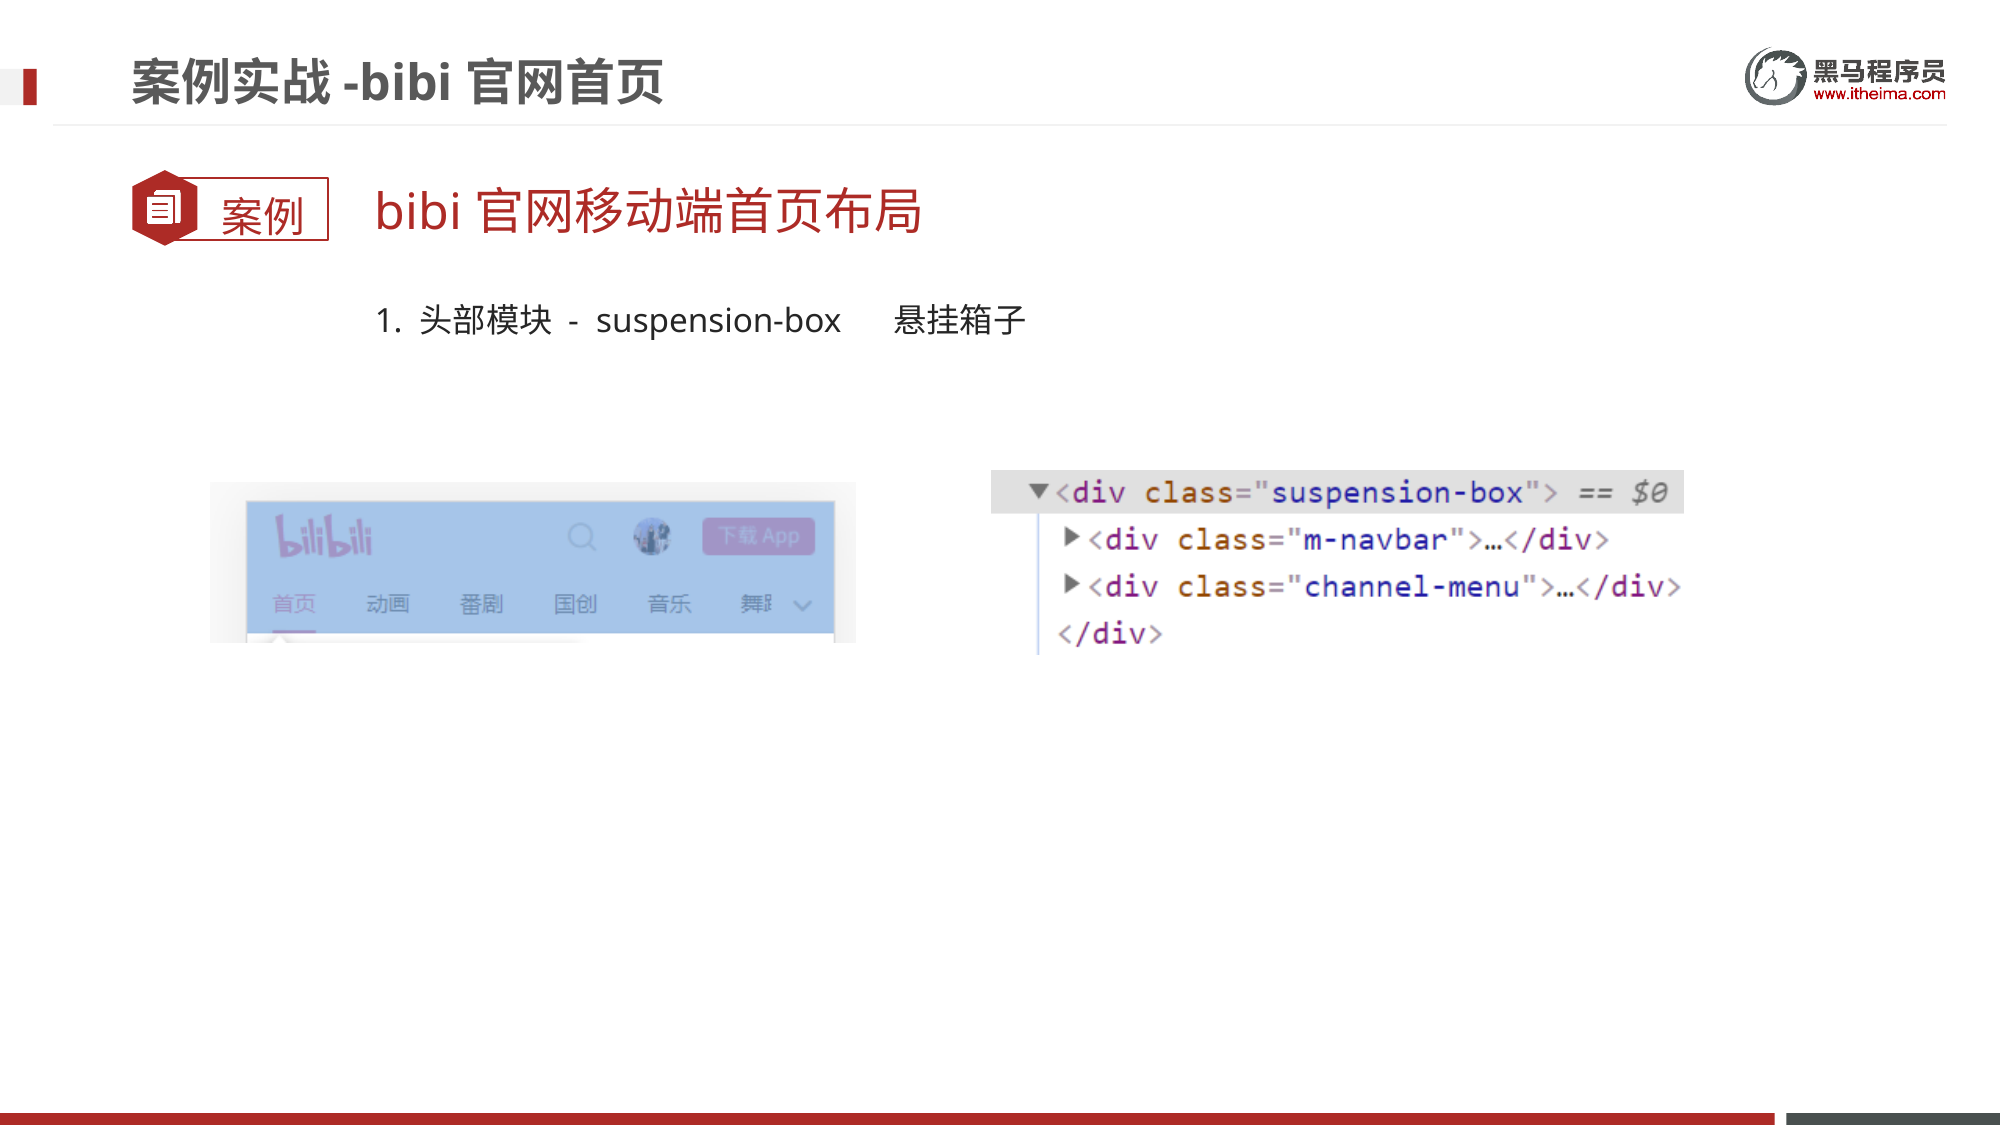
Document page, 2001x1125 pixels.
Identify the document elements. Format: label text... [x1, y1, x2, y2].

title 案例实战-bibi官网首页 [116, 38, 1556, 124]
list bibi官网移动端首页布局 [360, 166, 1872, 252]
picture [147, 190, 181, 224]
picture [1744, 46, 1946, 106]
picture [991, 469, 1684, 655]
list 1. 头部模块 - suspension-box 悬挂箱子 [360, 271, 1872, 964]
picture [210, 481, 856, 644]
